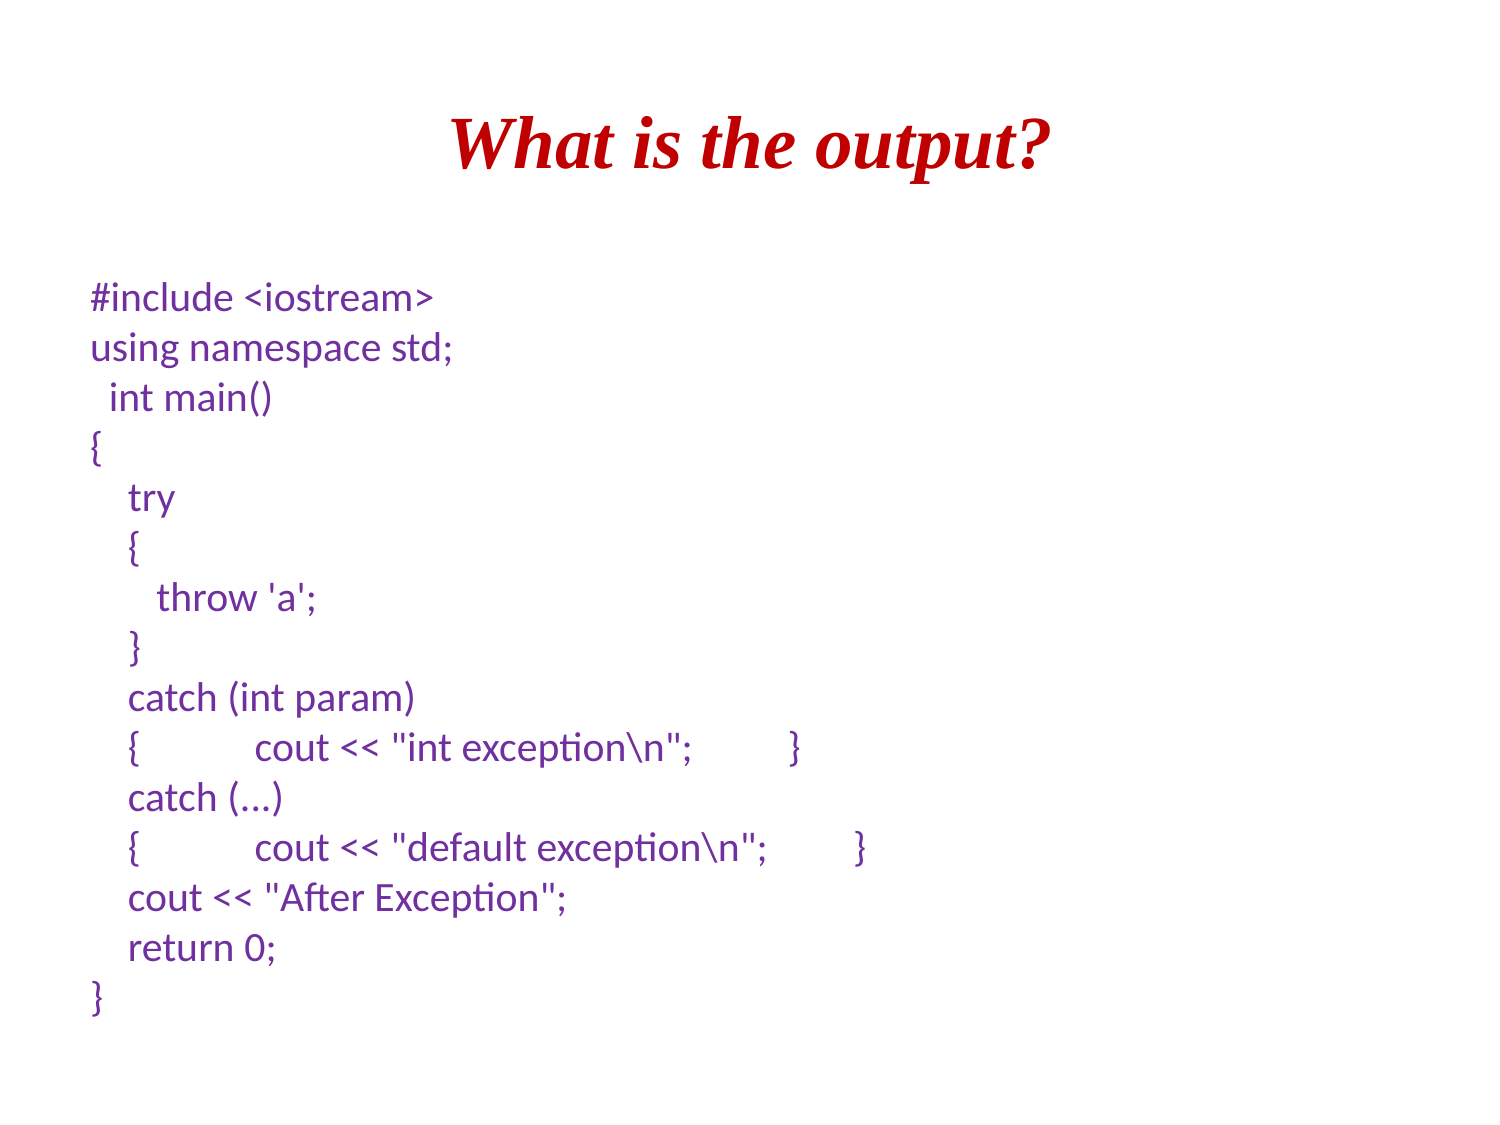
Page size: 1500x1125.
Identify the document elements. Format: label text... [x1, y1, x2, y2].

list #include <iostream> using namespace std; int main() { try { throw 'a'; } catch (int param) { cout << "int exception\n"; } catch (...) { cout << "default exception\n"; } cout << "After Exception"; return 0; } [75, 262, 1425, 1005]
title What is the output? [75, 45, 1425, 233]
